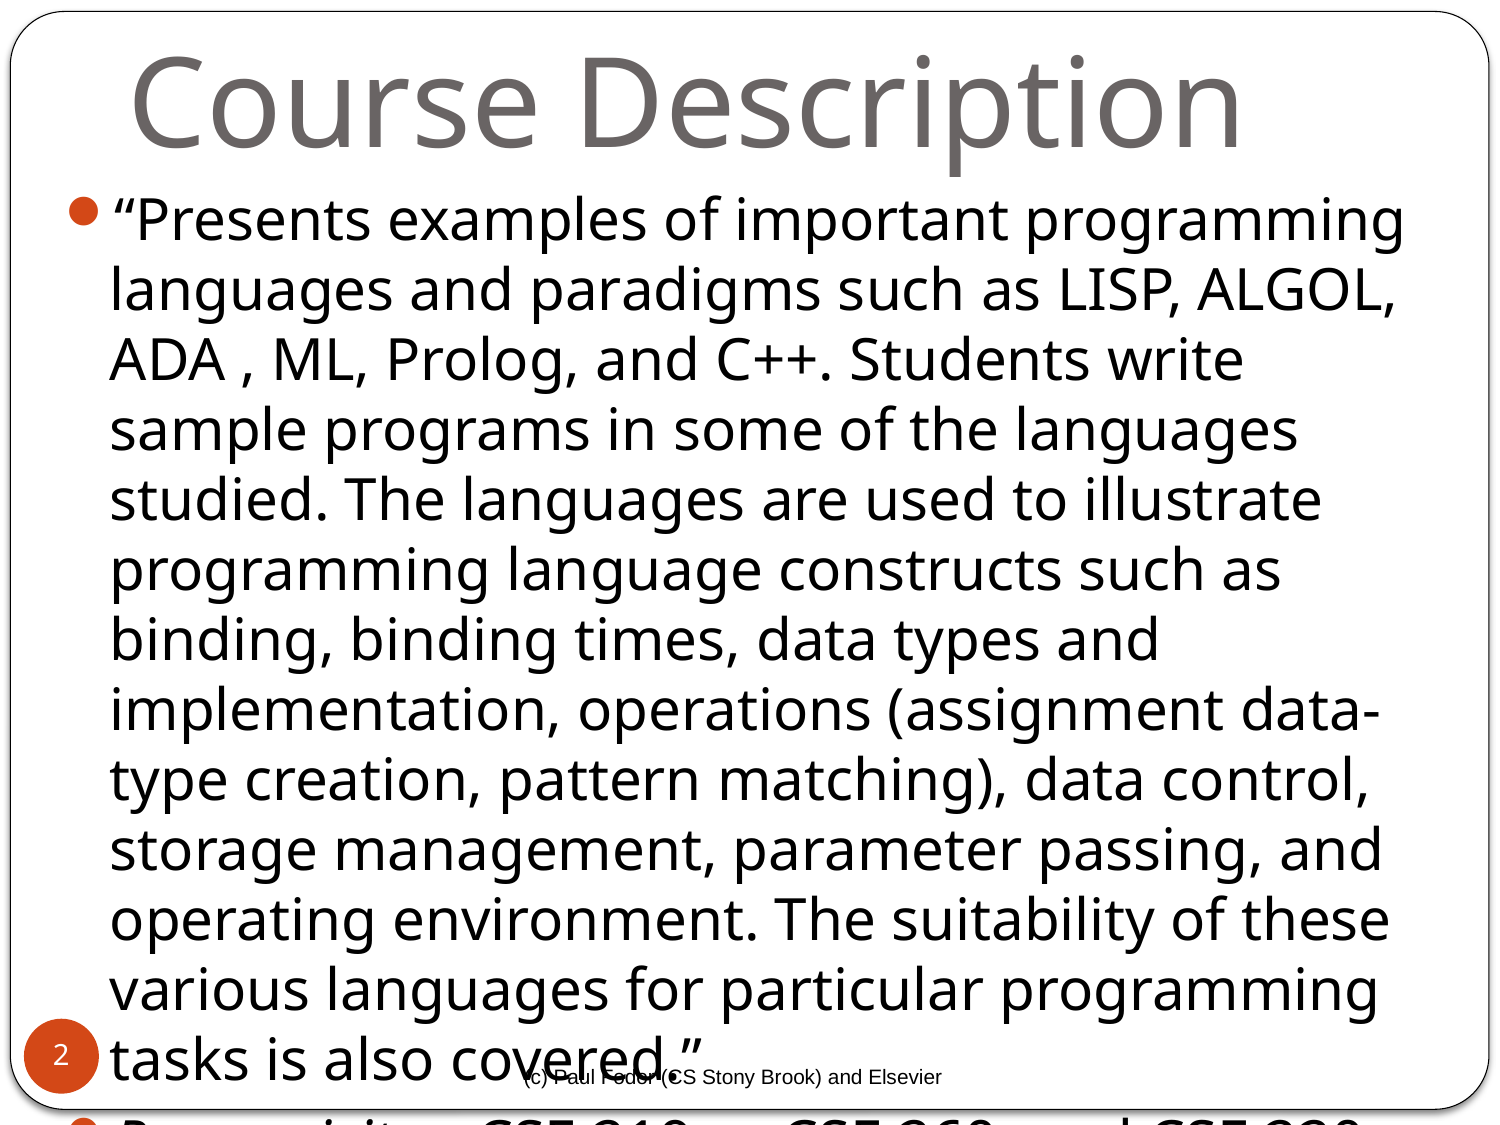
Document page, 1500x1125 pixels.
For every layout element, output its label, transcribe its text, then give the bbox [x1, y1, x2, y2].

title Course Description [112, 50, 1388, 174]
slide_number 2 [23, 1018, 99, 1094]
list “Presents examples of important programming languages and paradigms such as LISP, ALGOL, ADA , ML, Prolog, and C++. Students write sample programs in some of the languages studied. The languages are used to illustrate programming language constructs such as binding, binding times, data types and implementation, operations (assignment data-type creation, pattern matching), data control, storage management, parameter passing, and operating environment. The suitability of these various languages for particular programming tasks is also covered.” Prerequisites: CSE 219 or CSE 260, and CSE 220 and the CSE major or permission of instructor. [50, 174, 1463, 1013]
